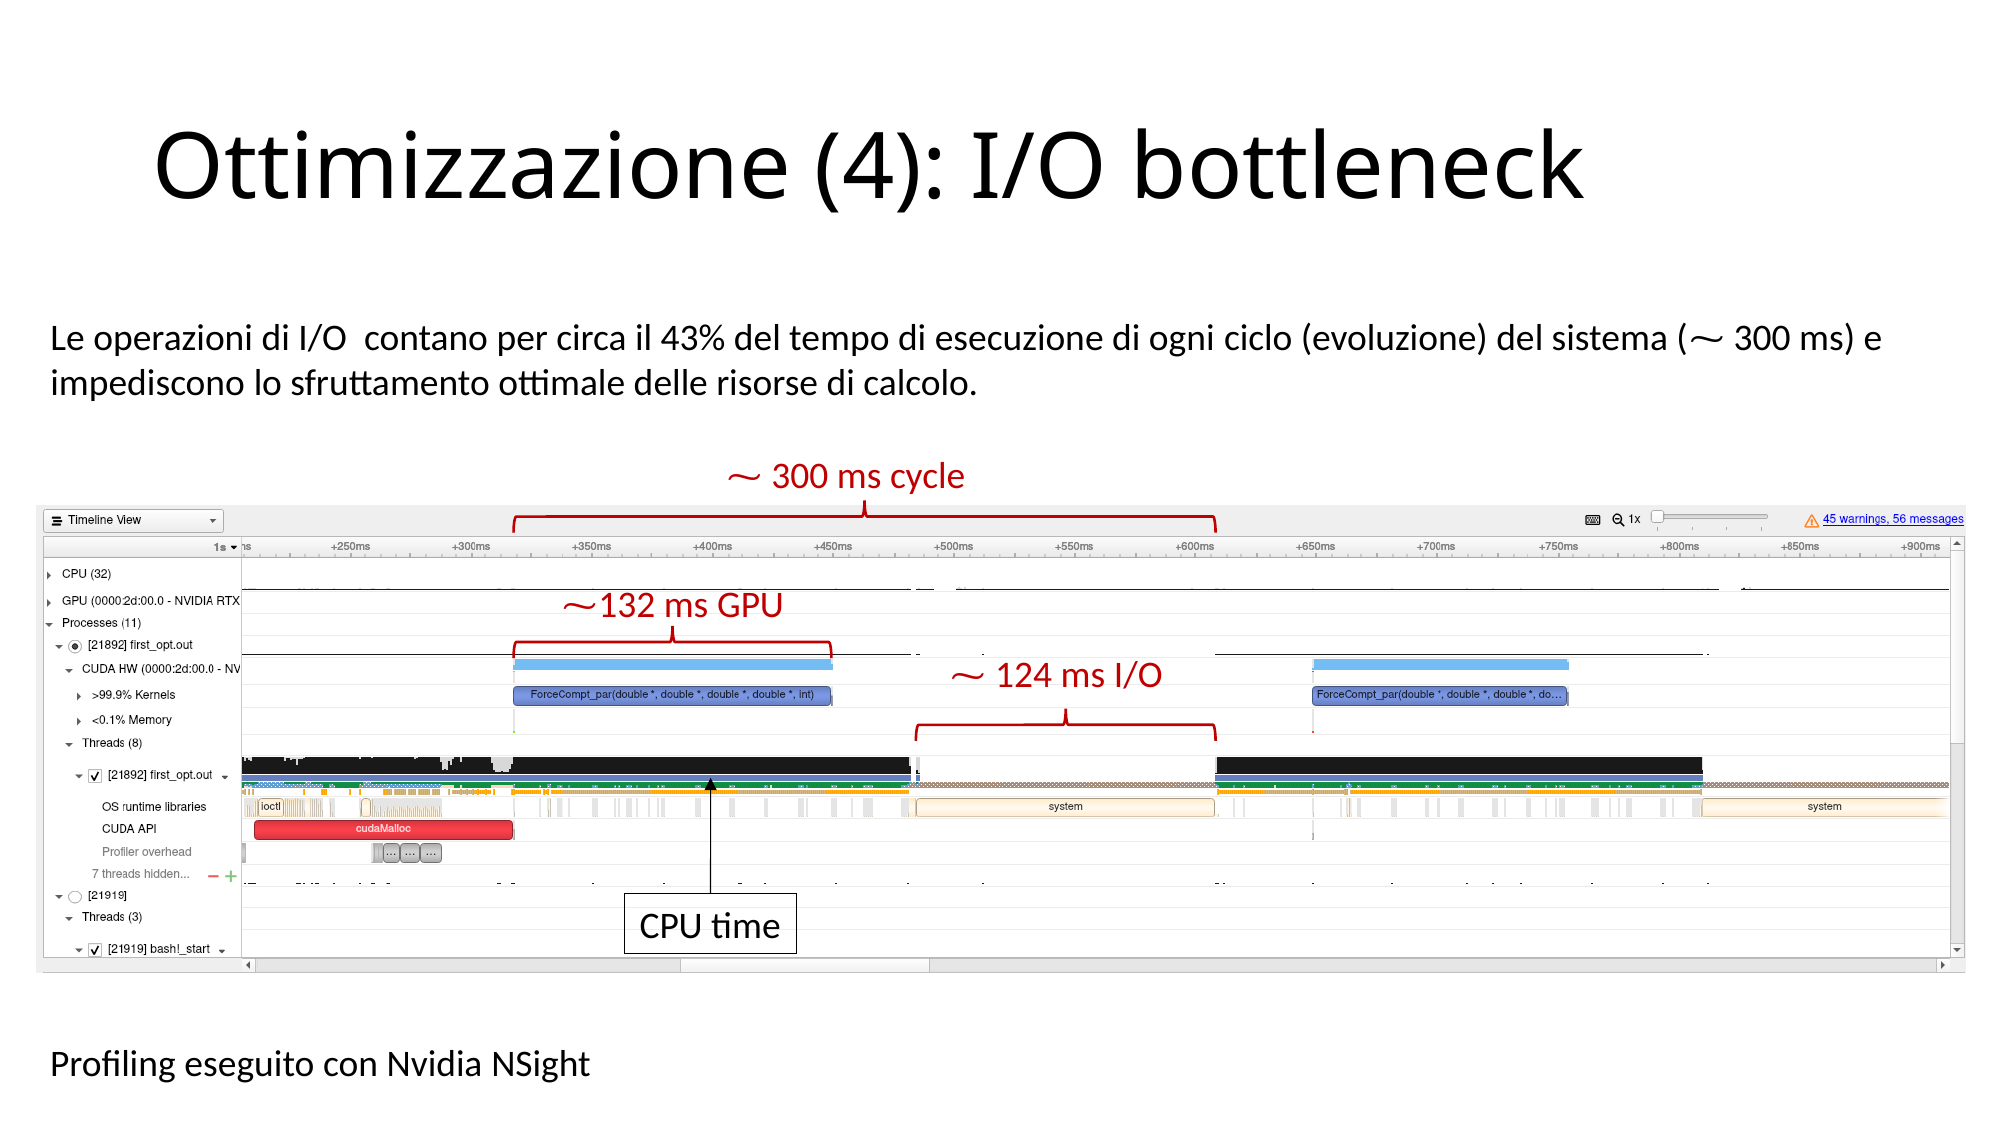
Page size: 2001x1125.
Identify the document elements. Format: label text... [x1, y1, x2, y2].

text_box Le operazioni di I/O contano per circa il 43% del tempo di esecuzione di ogni ciclo (evoluzione) del sistema (⁓ 300 ms) e impediscono lo sfruttamento ottimale delle risorse di calcolo. [35, 305, 1964, 411]
text_box ⁓ 300 ms cycle [710, 443, 981, 504]
title Ottimizzazione (4): I/O bottleneck [137, 59, 1863, 278]
text_box Profiling eseguito con Nvidia NSight [35, 986, 769, 1092]
picture [36, 505, 1966, 973]
